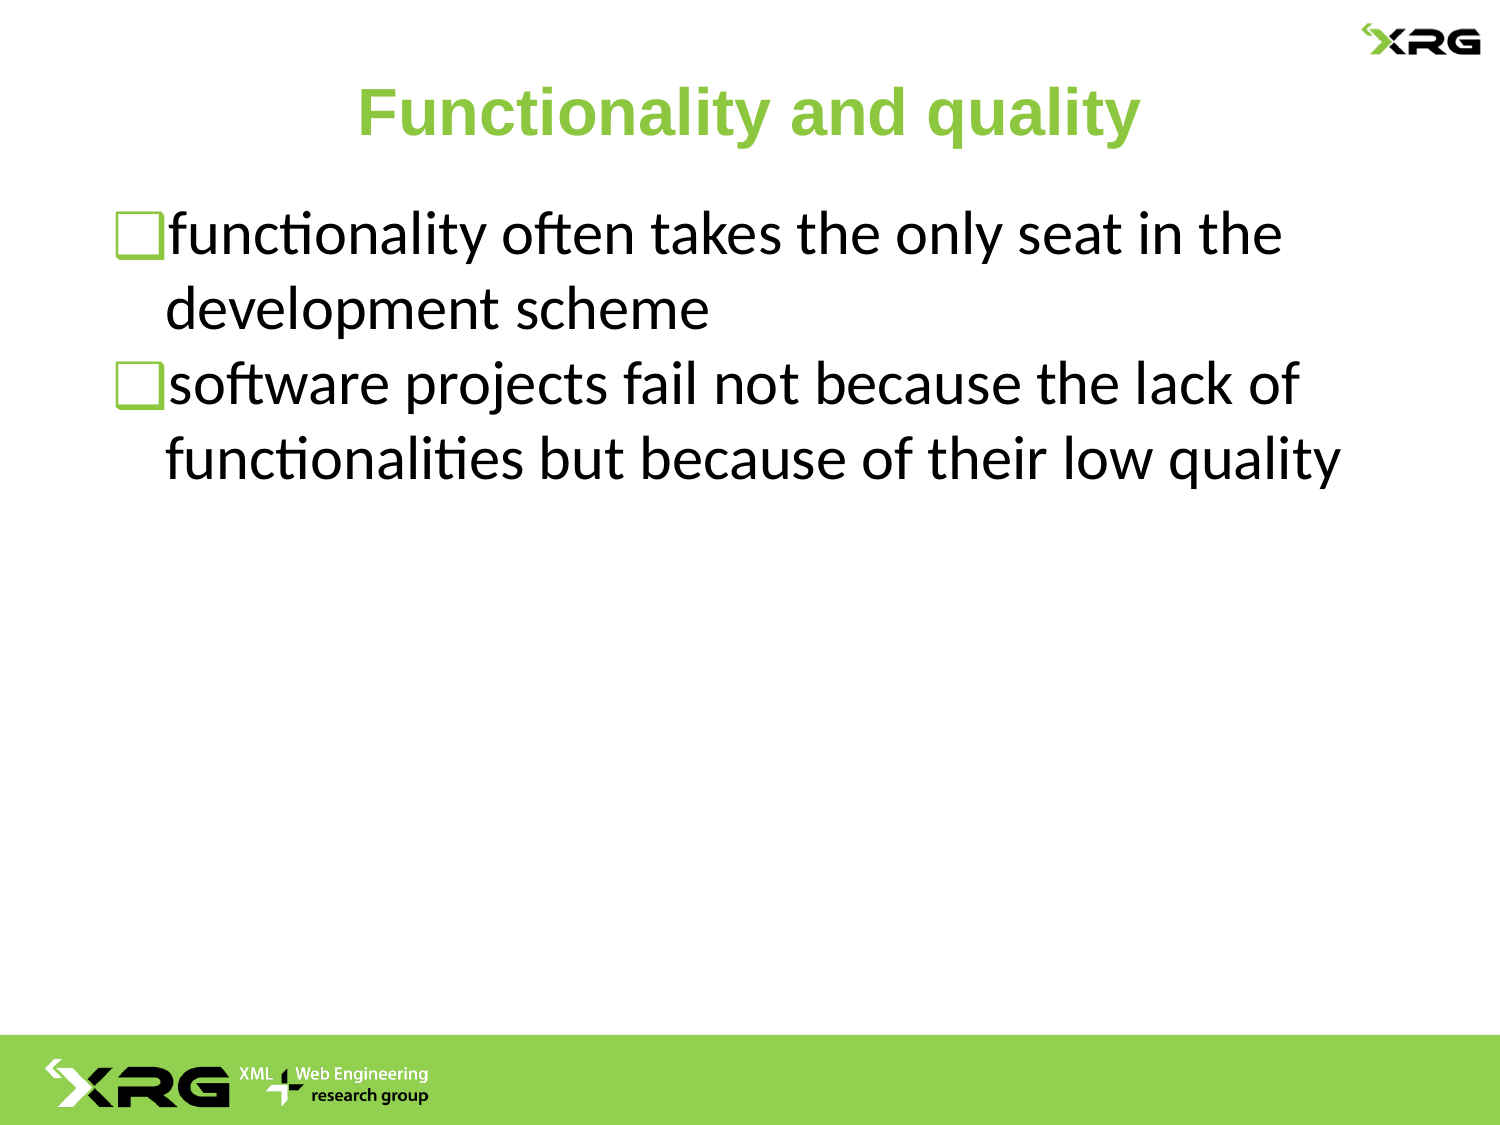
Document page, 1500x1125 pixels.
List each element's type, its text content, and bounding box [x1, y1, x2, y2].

picture [37, 1054, 435, 1111]
picture [1357, 19, 1483, 60]
list functionality often takes the only seat in the development scheme software projects fail not because the lack of functionalities but because of their low quality [75, 184, 1425, 1005]
title Functionality and quality [75, 45, 1425, 173]
